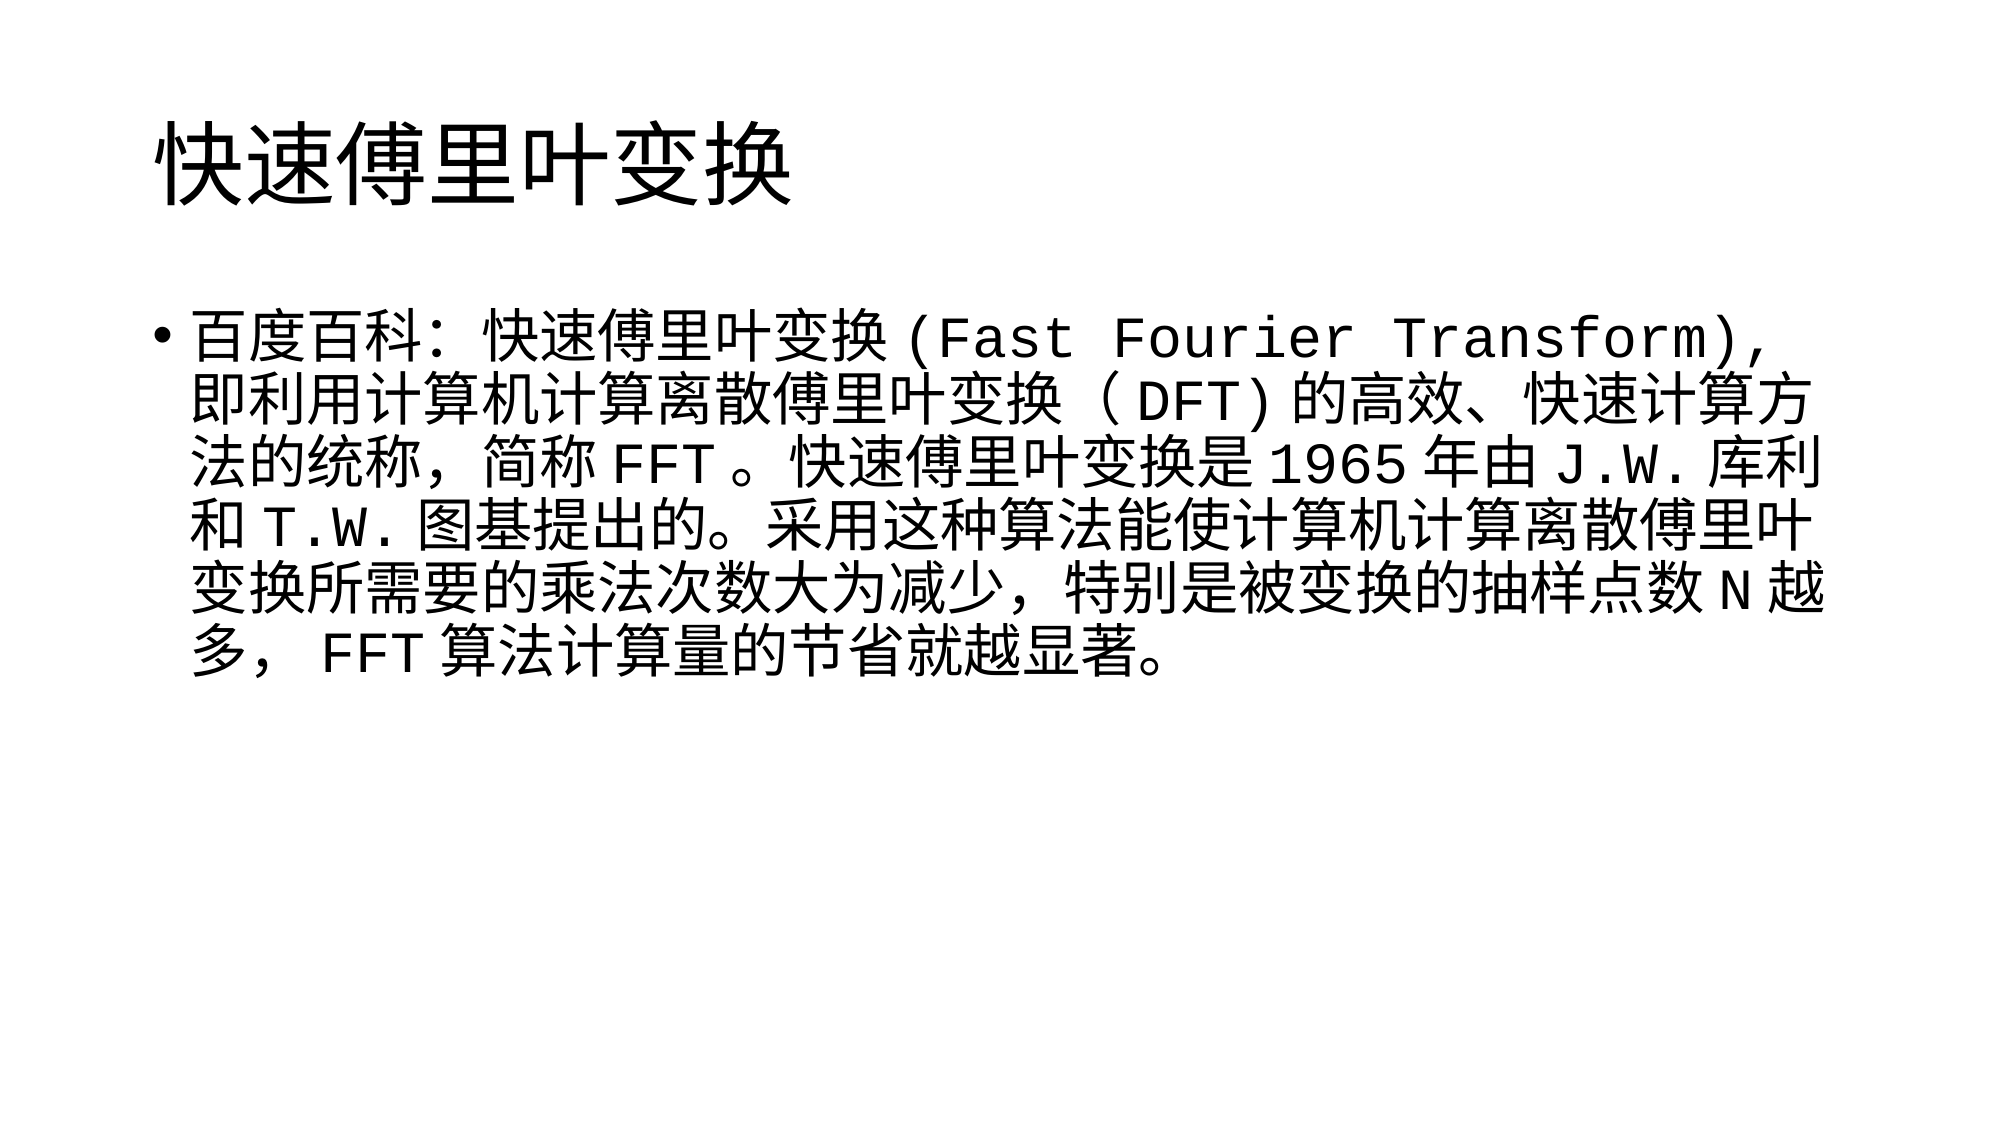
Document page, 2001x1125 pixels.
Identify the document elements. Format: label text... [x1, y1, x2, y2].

list 百度百科：快速傅里叶变换(Fast Fourier Transform), 即利用计算机计算离散傅里叶变换（DFT)的高效、快速计算方法的统称，简称FFT。快速傅里叶变换是1965年由J.W.库利和T.W.图基提出的。采用这种算法能使计算机计算离散傅里叶变换所需要的乘法次数大为减少，特别是被变换的抽样点数N越多，FFT算法计算量的节省就越显著。 [137, 299, 1863, 1014]
title 快速傅里叶变换 [137, 59, 1863, 278]
